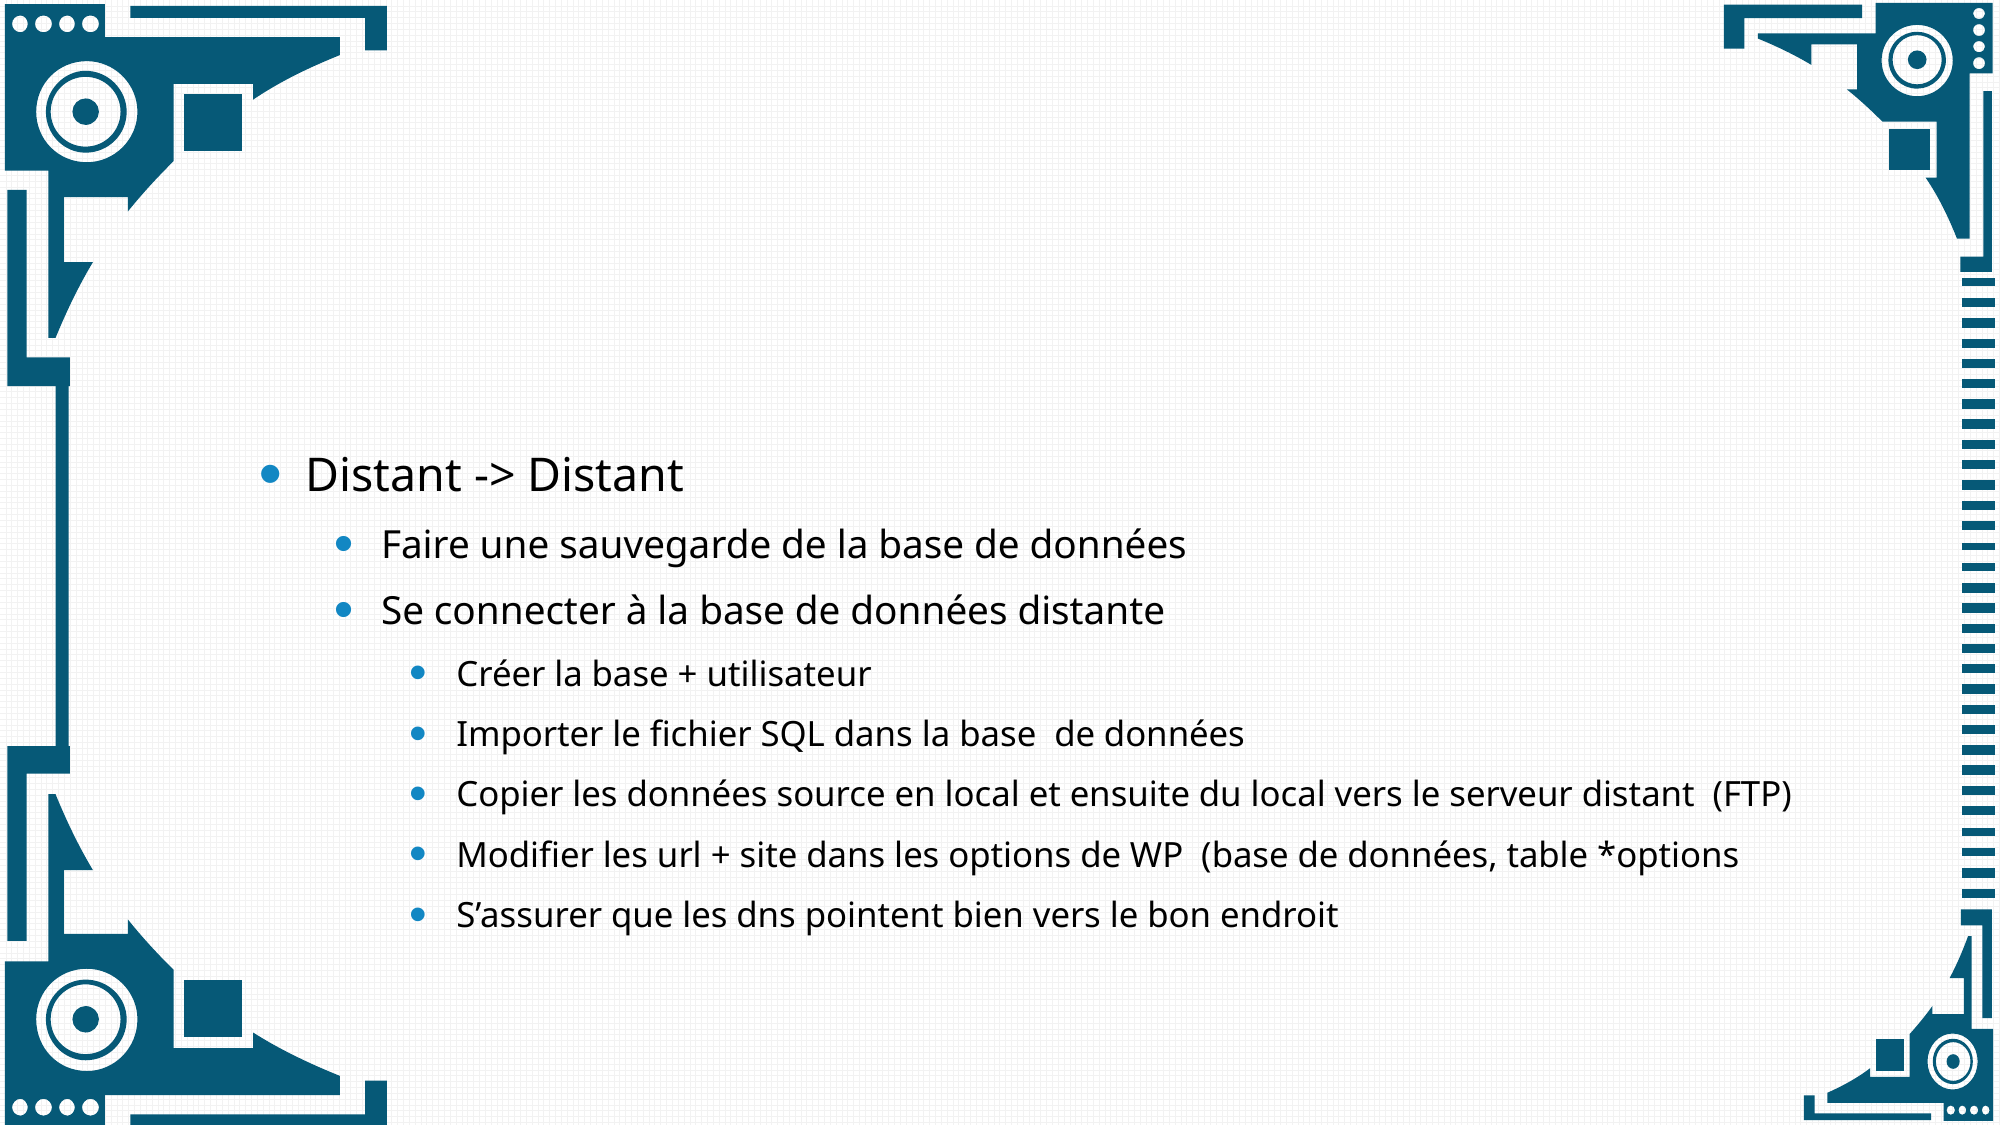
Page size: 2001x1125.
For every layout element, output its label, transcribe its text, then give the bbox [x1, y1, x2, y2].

list Distant -> Distant Faire une sauvegarde de la base de données Se connecter à la base de données distante Créer la base + utilisateur Importer le fichier SQL dans la base de données Copier les données source en local et ensuite du local vers le serveur distant (FTP) Modifier les url + site dans les options de WP (base de données, table *options S’assurer que les dns pointent bien vers le bon endroit [243, 437, 1887, 950]
